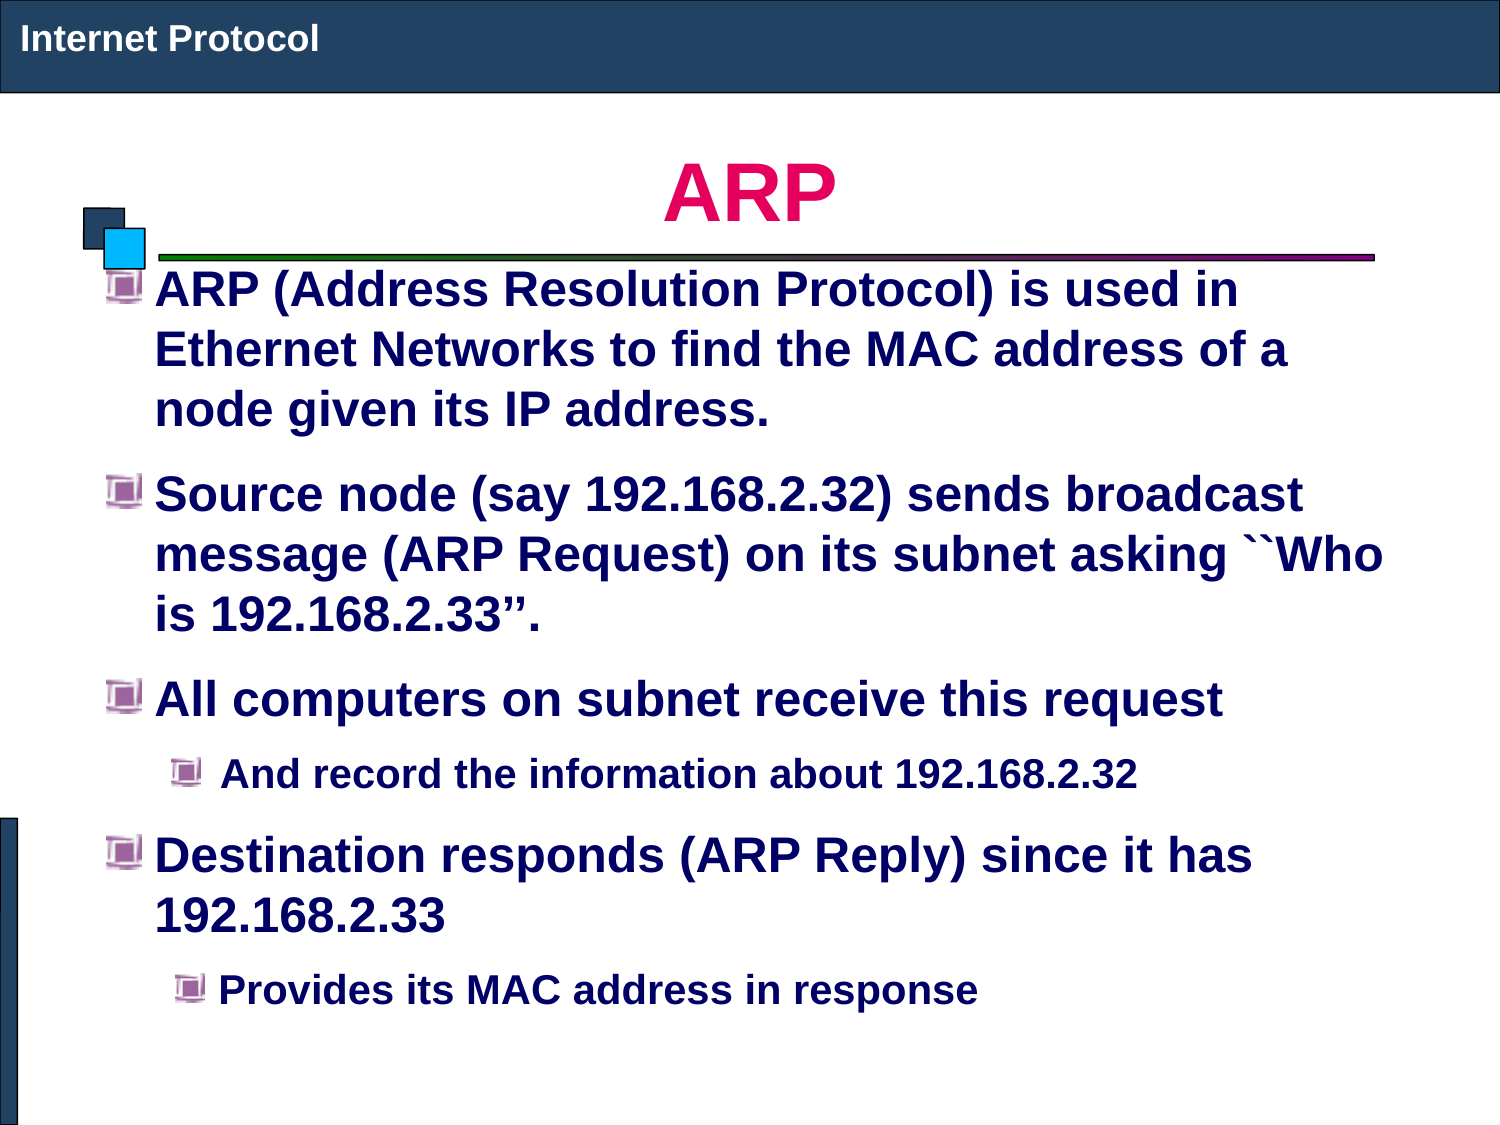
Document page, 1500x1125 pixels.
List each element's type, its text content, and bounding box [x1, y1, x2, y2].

picture [106, 678, 142, 714]
text_box [83, 208, 125, 249]
text_box [0, 0, 1500, 93]
text_box [0, 818, 18, 1125]
picture [171, 757, 201, 787]
text_box [159, 254, 1375, 261]
picture [106, 834, 142, 870]
text_box Internet Protocol [20, 17, 975, 60]
list ARP (Address Resolution Protocol) is used in Ethernet Networks to find the MAC address of a node given its IP address. Source node (say 192.168.2.32) sends broadcast message (ARP Request) on its subnet asking ``Who is 192.168.2.33’’. All computers on subnet receive this request And record the information about 192.168.2.32 Destination responds (ARP Reply) since it has 192.168.2.33 Provides its MAC address in response [75, 248, 1413, 992]
picture [175, 973, 205, 1003]
text_box [104, 228, 145, 269]
title ARP [75, 100, 1425, 276]
picture [106, 473, 142, 509]
picture [106, 269, 142, 304]
